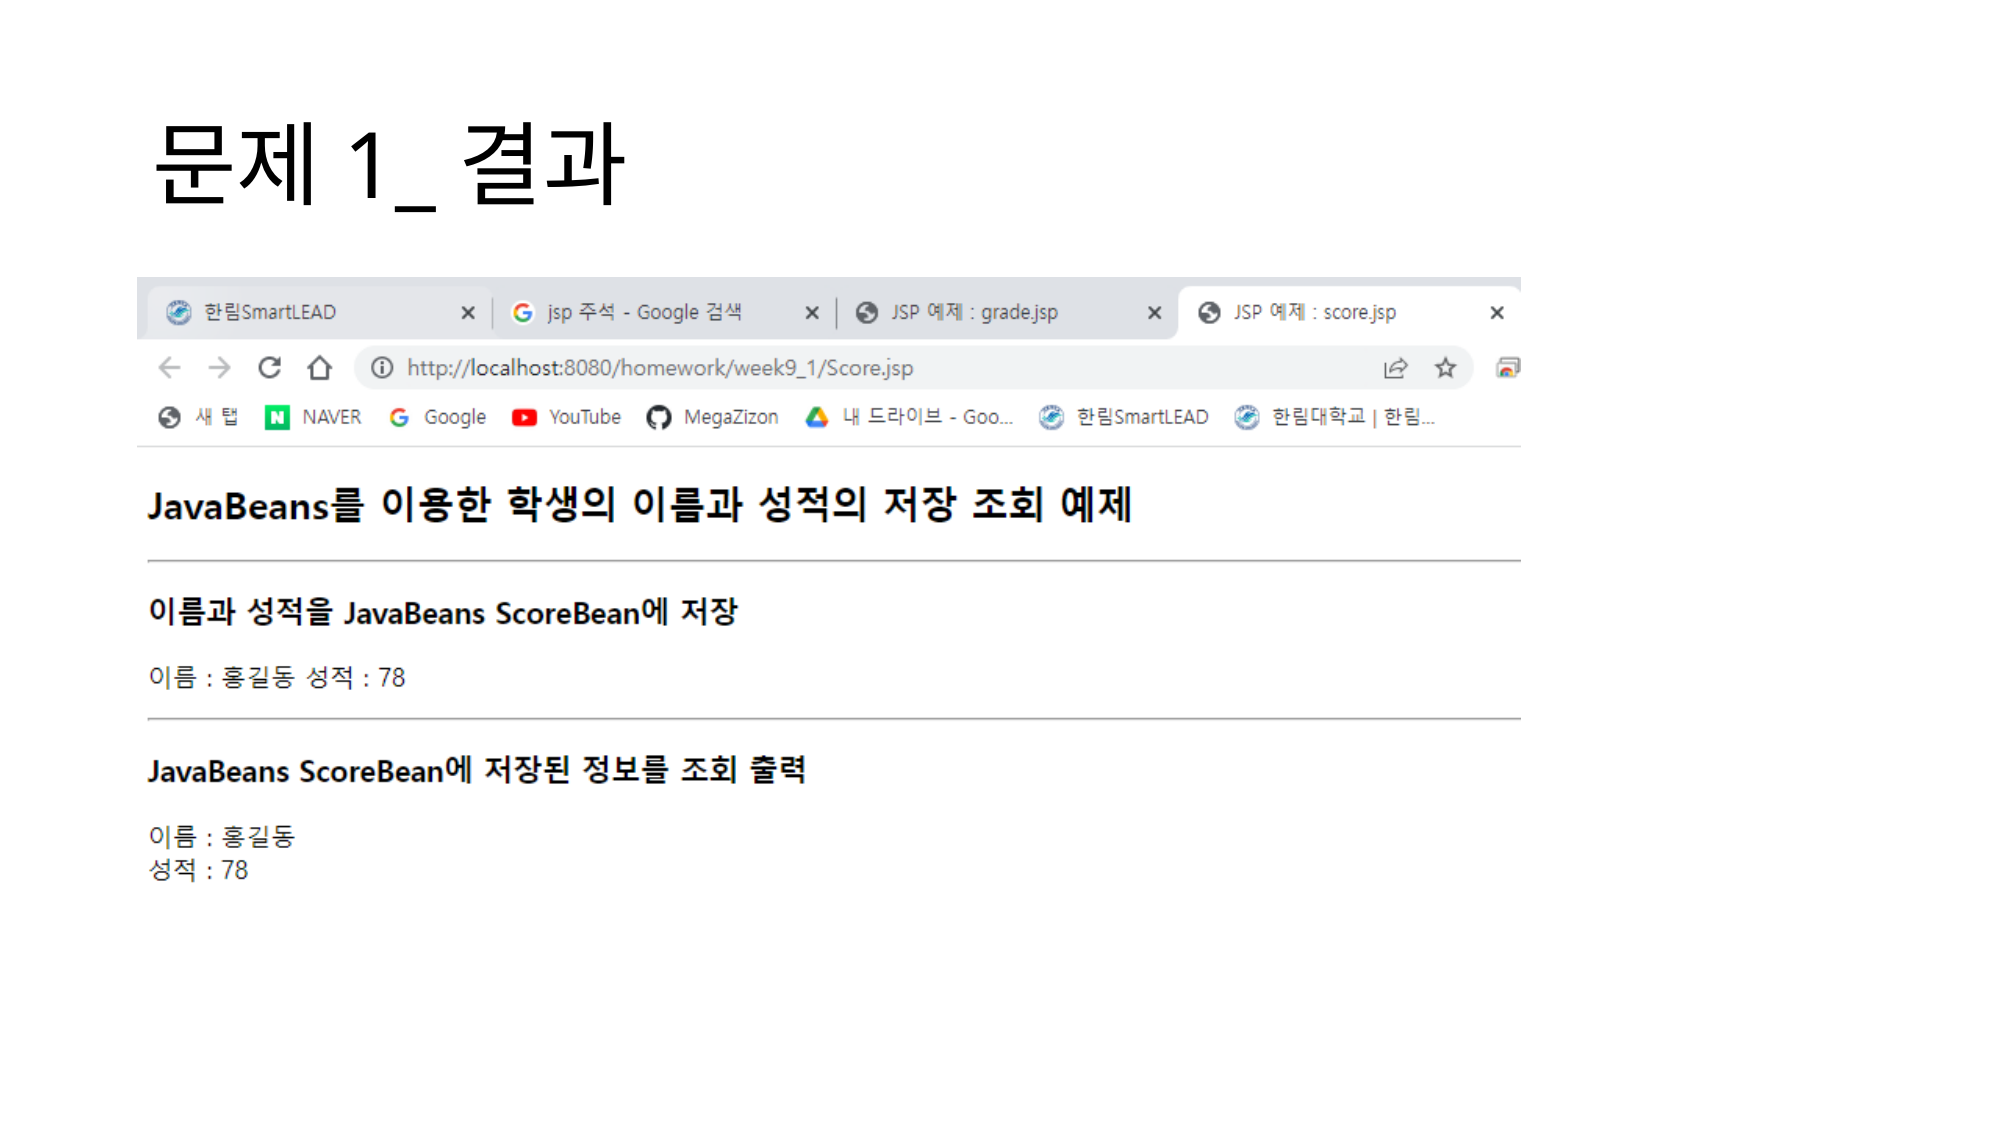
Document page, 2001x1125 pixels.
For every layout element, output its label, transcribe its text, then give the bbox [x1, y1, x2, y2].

title 문제1_결과 [137, 59, 1863, 278]
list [137, 277, 1521, 970]
